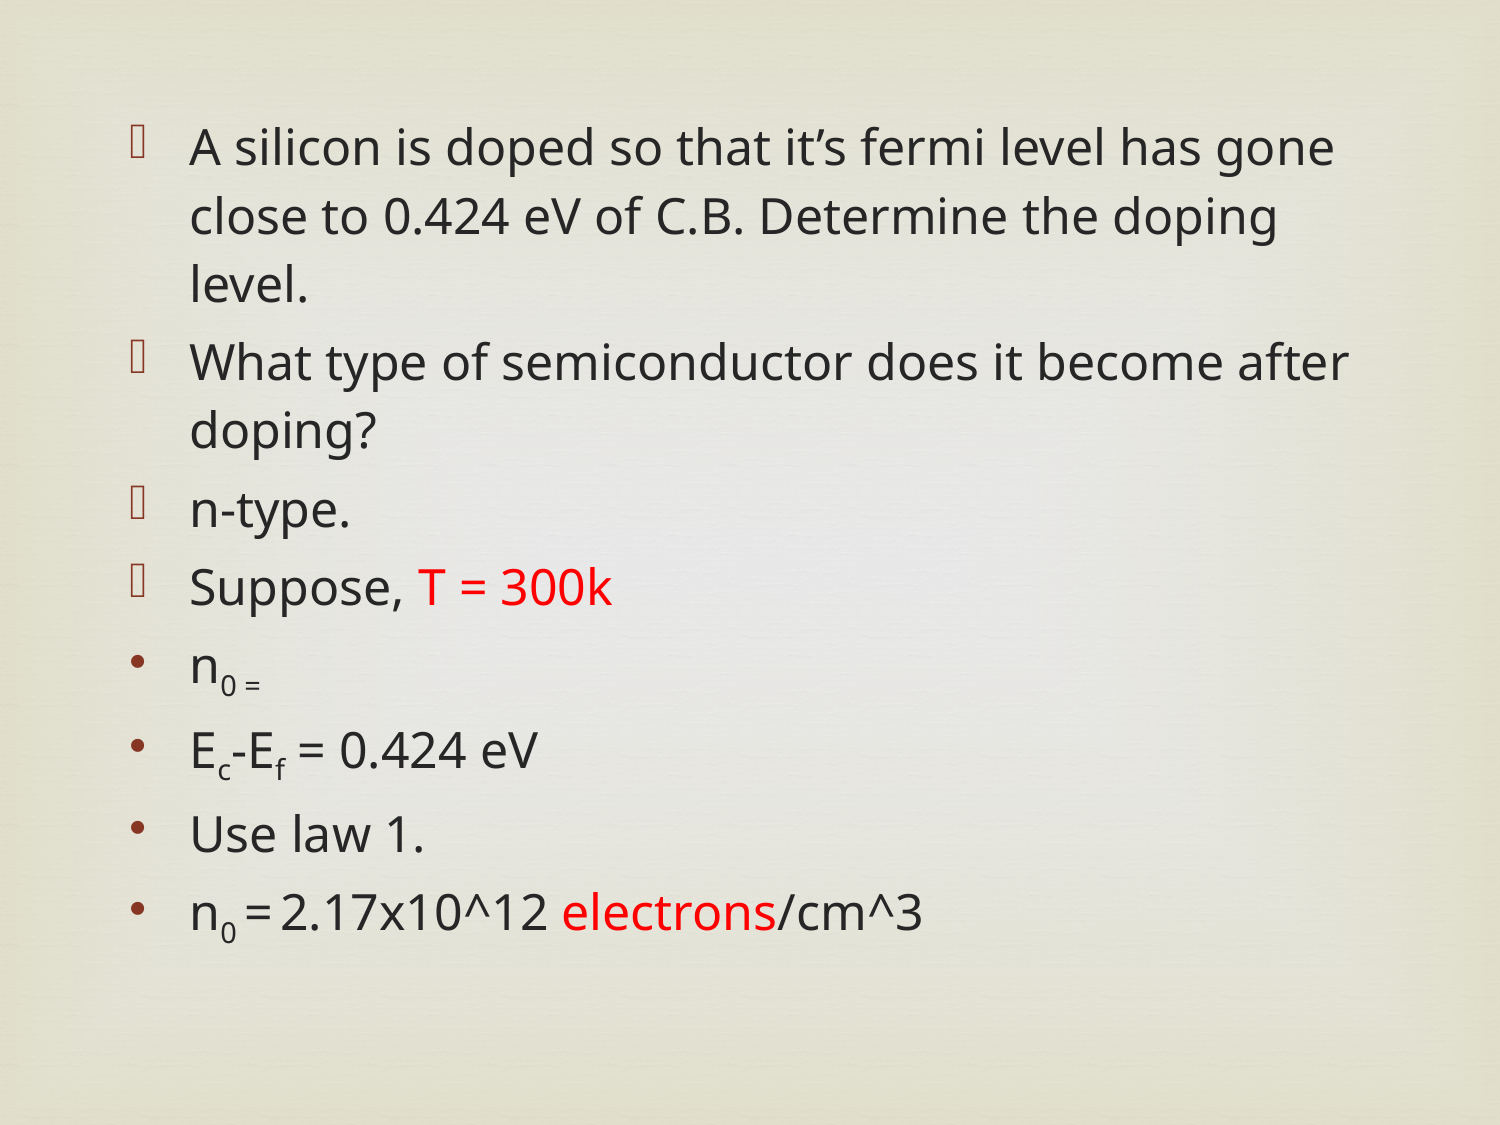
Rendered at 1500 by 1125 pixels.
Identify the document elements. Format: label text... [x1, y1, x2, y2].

text_box A silicon is doped so that it’s fermi level has gone close to 0.424 eV of C.B. Determine the doping level. What type of semiconductor does it become after doping? n-type. Suppose, T = 300k n0 = Ec-Ef = 0.424 eV Use law 1. n0 = 2.17x10^12 electrons/cm^3 [114, 104, 1386, 1005]
